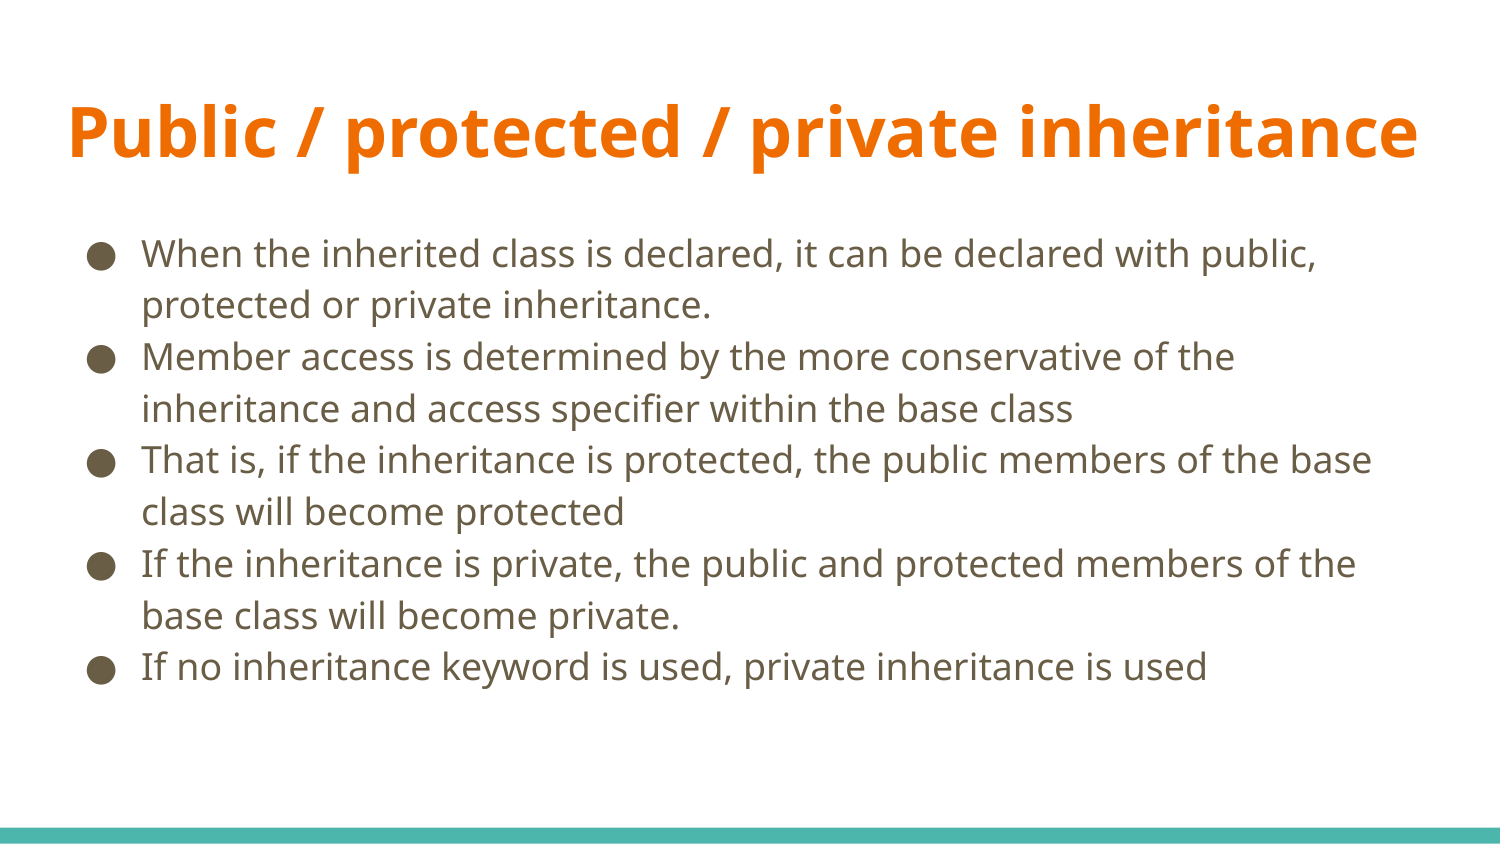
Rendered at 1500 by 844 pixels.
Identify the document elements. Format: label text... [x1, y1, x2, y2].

list When the inherited class is declared, it can be declared with public, protected or private inheritance. Member access is determined by the more conservative of the inheritance and access specifier within the base class That is, if the inheritance is protected, the public members of the base class will become protected If the inheritance is private, the public and protected members of the base class will become private. If no inheritance keyword is used, private inheritance is used [51, 207, 1449, 786]
title Public / protected / private inheritance [51, 72, 1449, 189]
